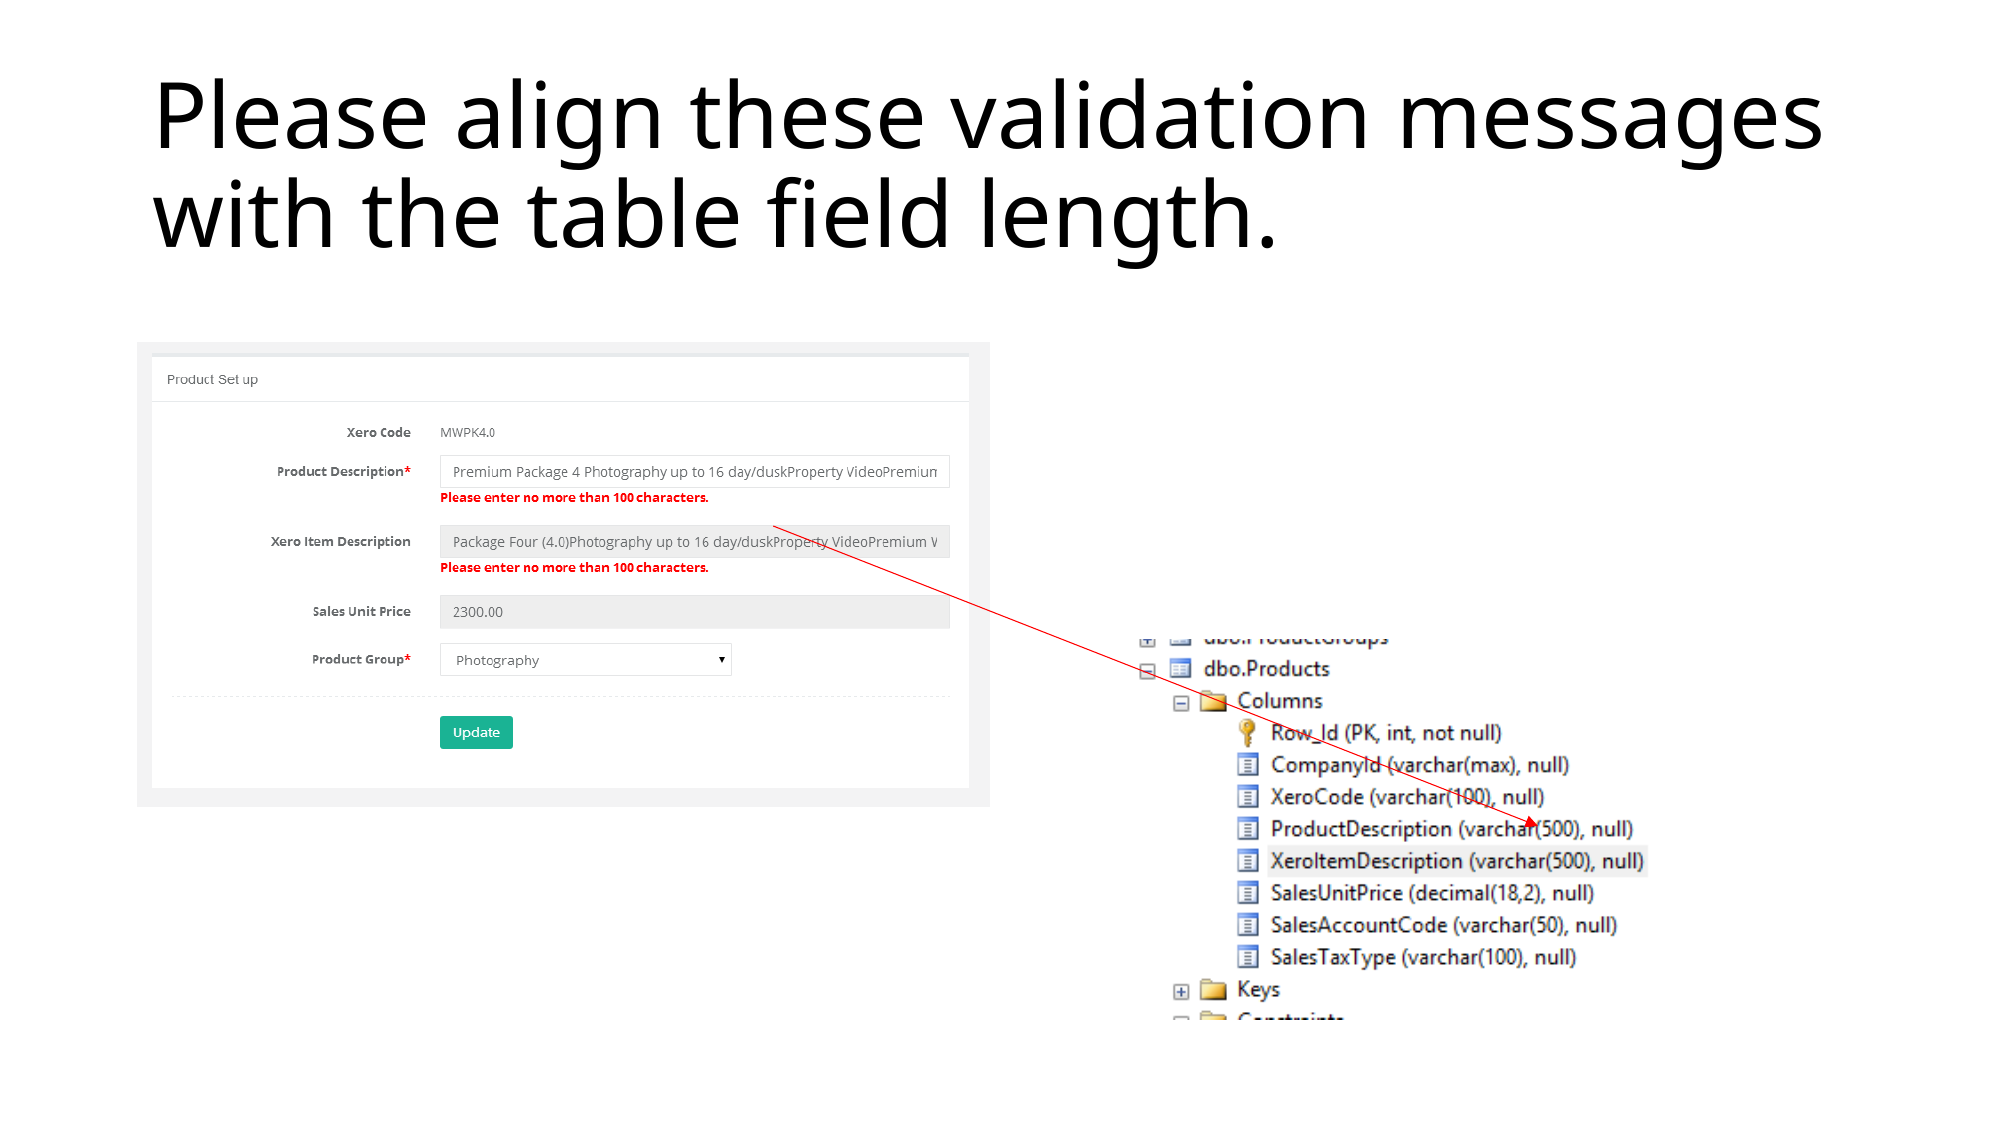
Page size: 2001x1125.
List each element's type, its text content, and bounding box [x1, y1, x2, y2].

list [137, 342, 990, 808]
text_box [773, 525, 1538, 826]
picture [1115, 639, 1707, 1020]
title Please align these validation messages with the table field length. [137, 59, 1863, 278]
